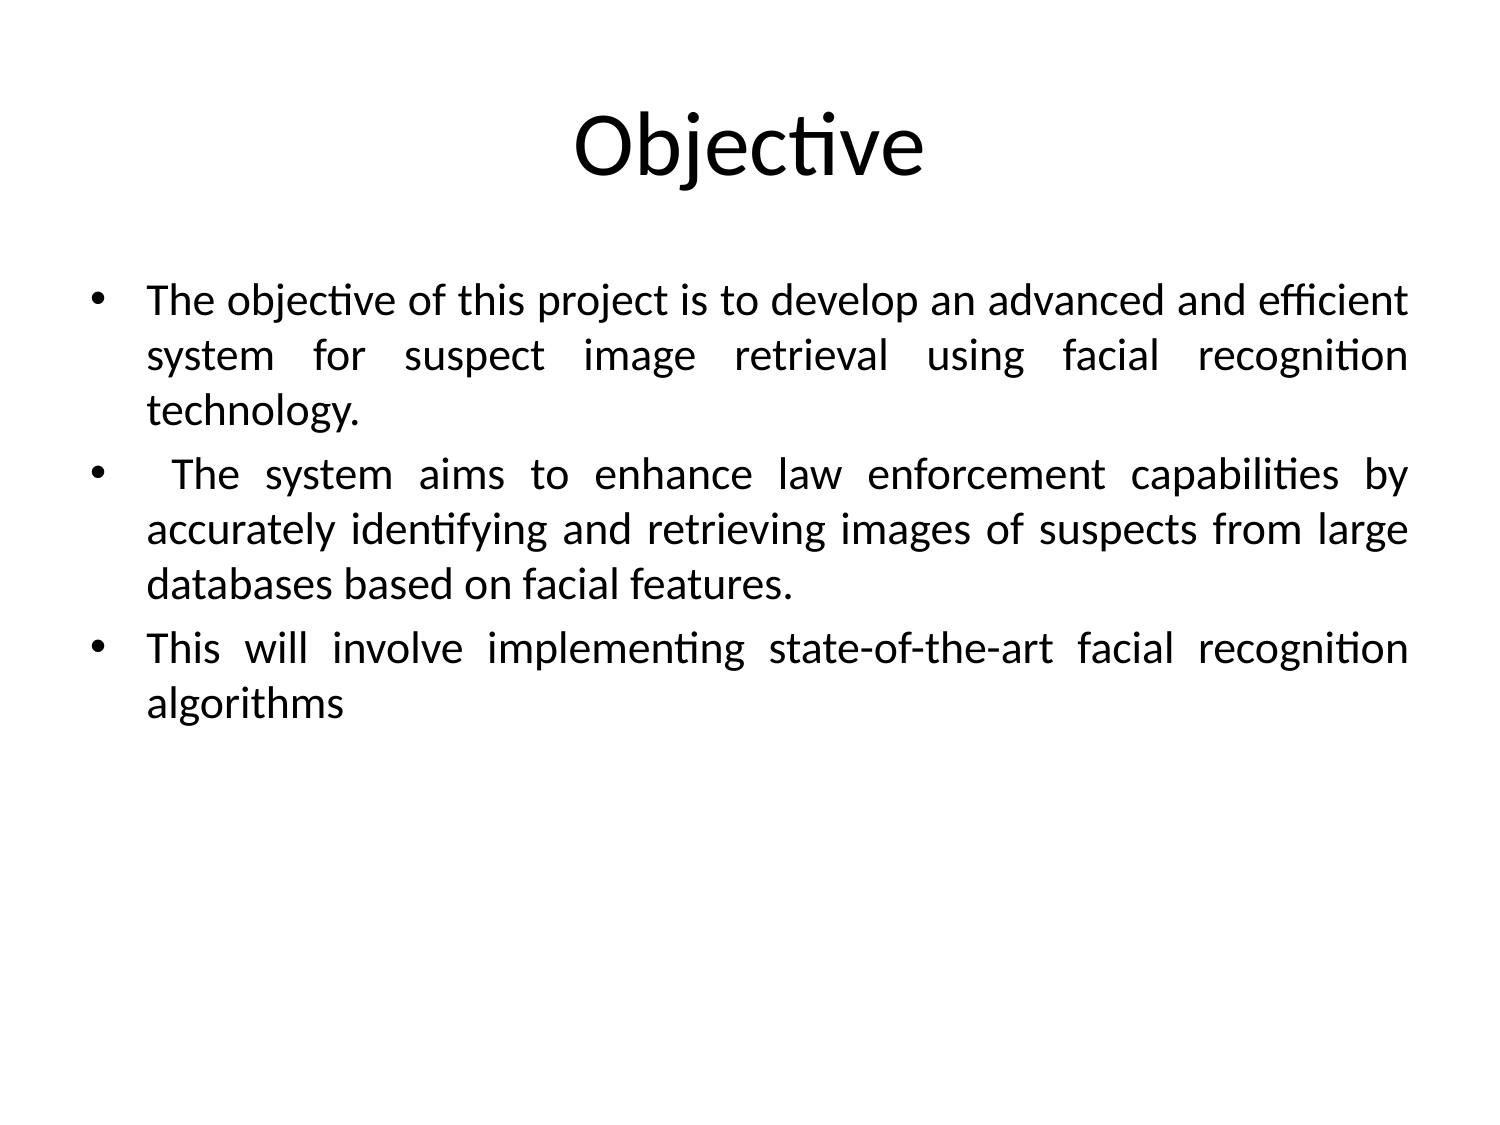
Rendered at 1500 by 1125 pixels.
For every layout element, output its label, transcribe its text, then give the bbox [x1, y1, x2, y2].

list The objective of this project is to develop an advanced and efficient system for suspect image retrieval using facial recognition technology. The system aims to enhance law enforcement capabilities by accurately identifying and retrieving images of suspects from large databases based on facial features. This will involve implementing state-of-the-art facial recognition algorithms [75, 262, 1425, 1005]
title Objective [75, 45, 1425, 233]
